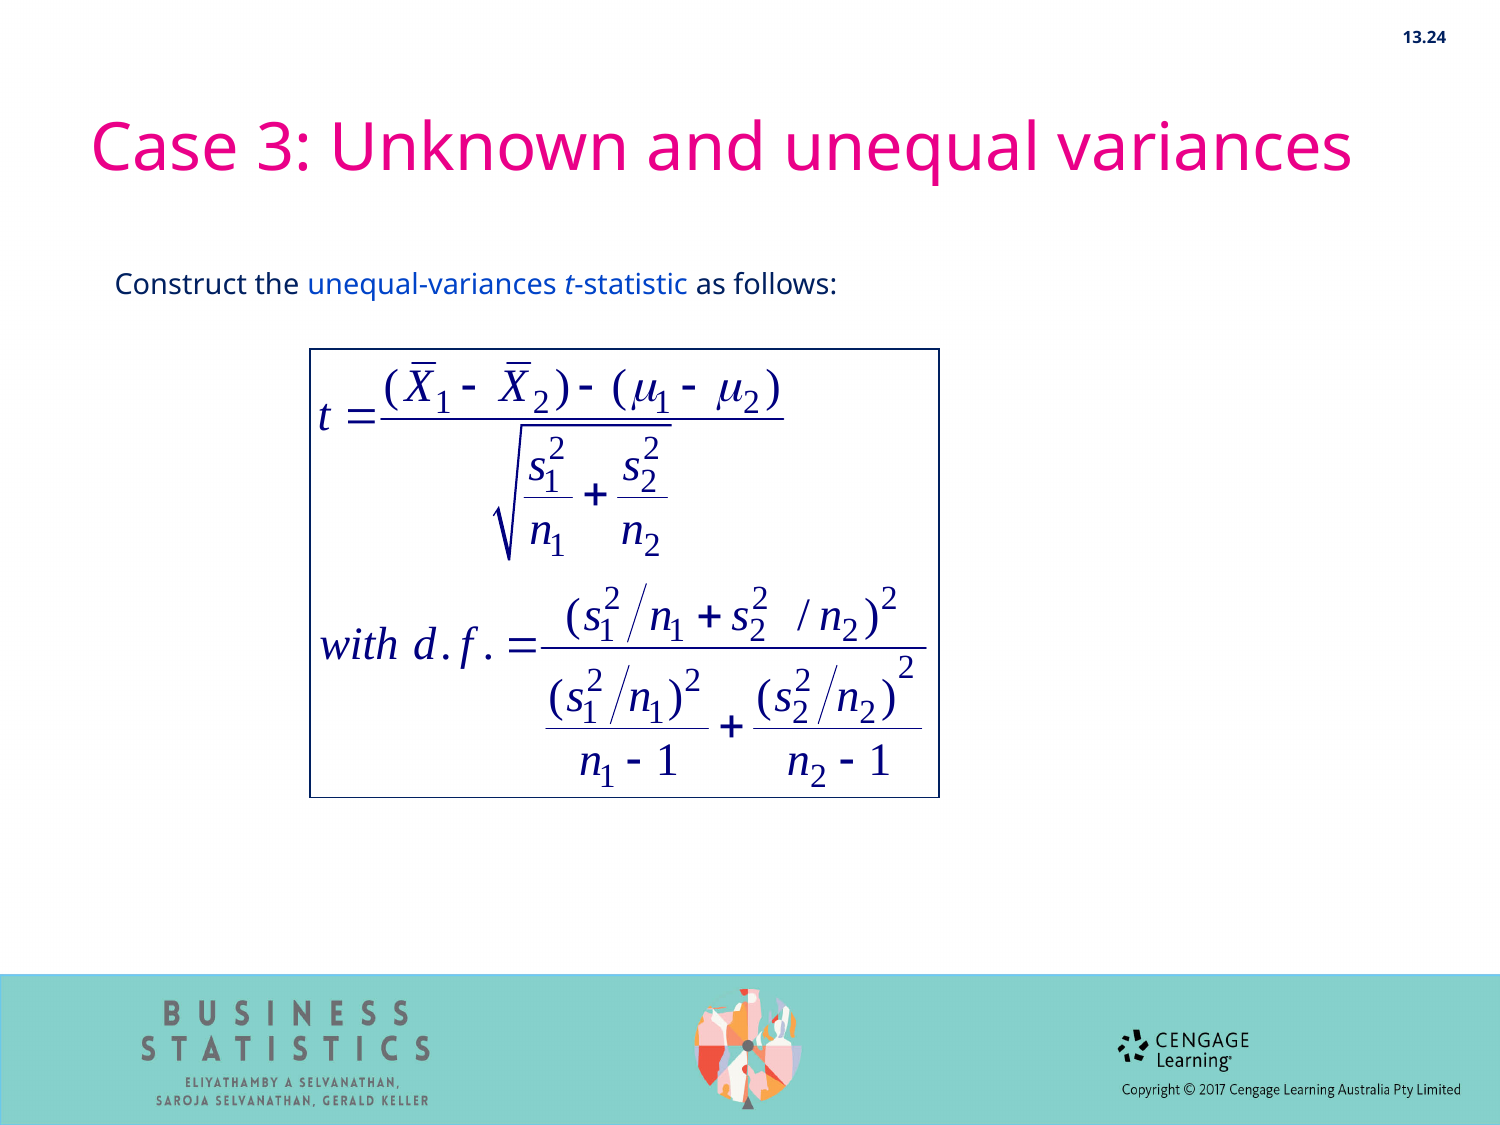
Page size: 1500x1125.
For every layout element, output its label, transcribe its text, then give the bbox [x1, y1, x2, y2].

text_box 13.24 [1387, 0, 1500, 60]
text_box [310, 349, 939, 798]
text_box Construct the unequal-variances t-statistic as follows: [99, 224, 1463, 308]
picture [0, 0, 1500, 1125]
title Case 3: Unknown and unequal variances [75, 87, 1426, 200]
